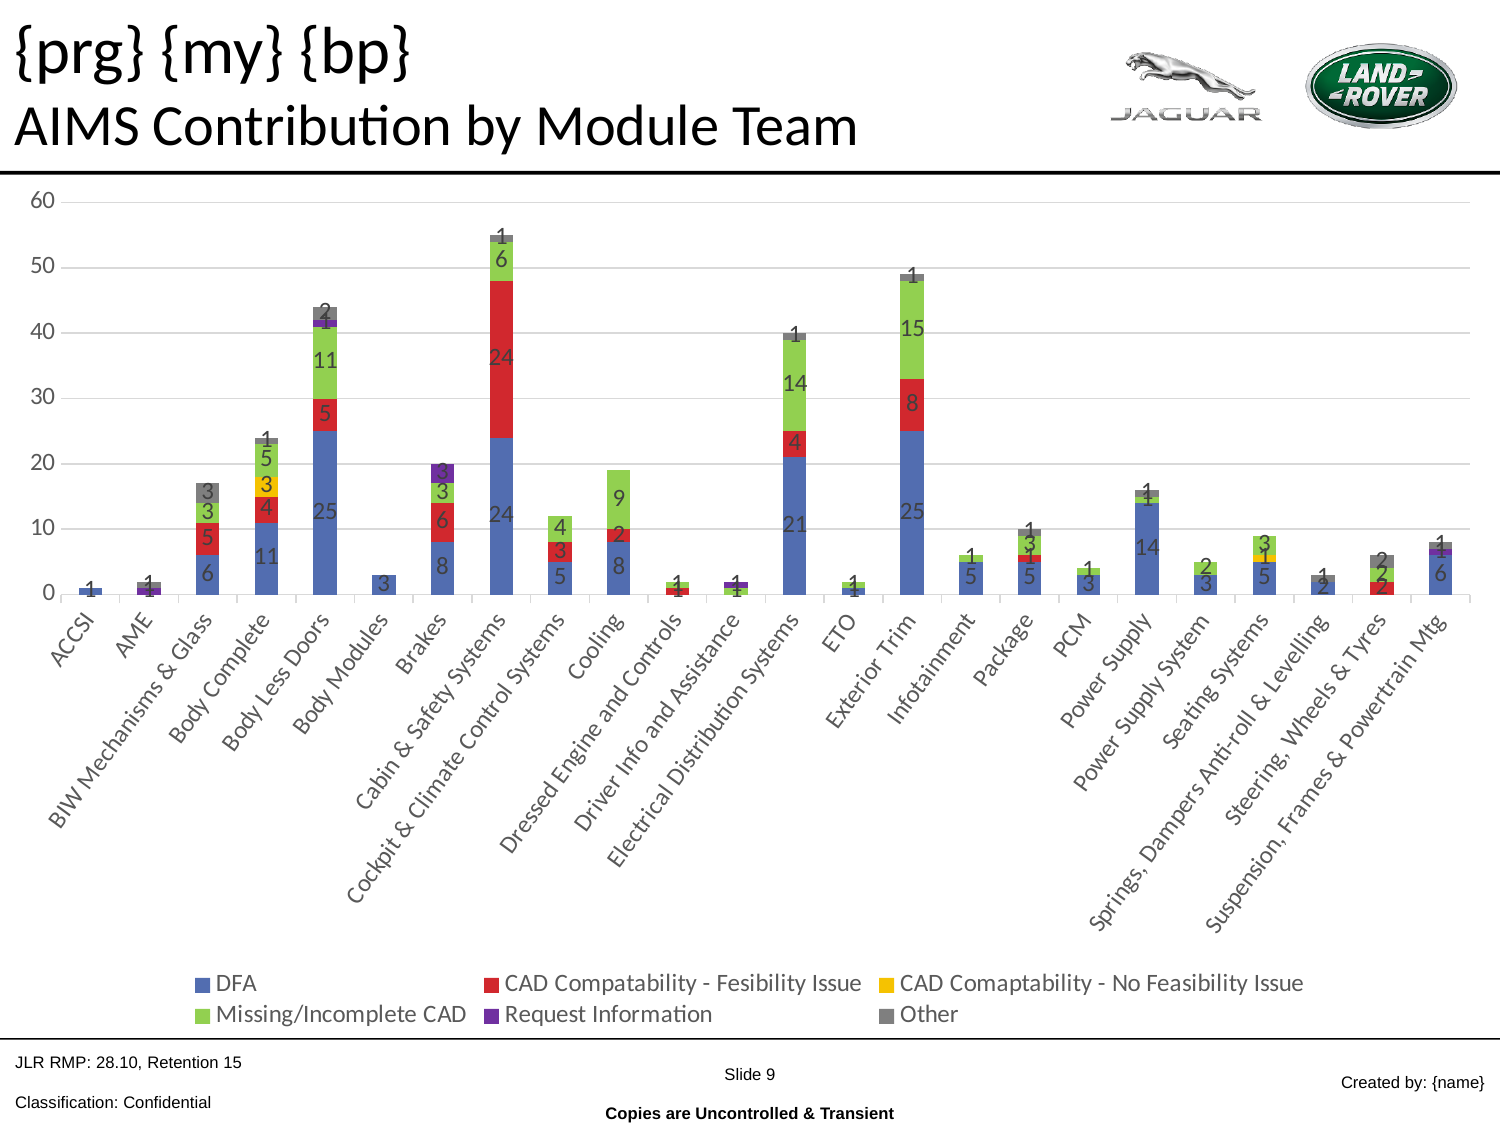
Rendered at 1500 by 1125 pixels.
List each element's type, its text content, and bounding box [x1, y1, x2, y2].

text_box {prg} {my} {bp} AIMS Contribution by Module Team [0, 0, 1500, 165]
picture [1067, 165, 1500, 172]
chart [0, 172, 1500, 1036]
